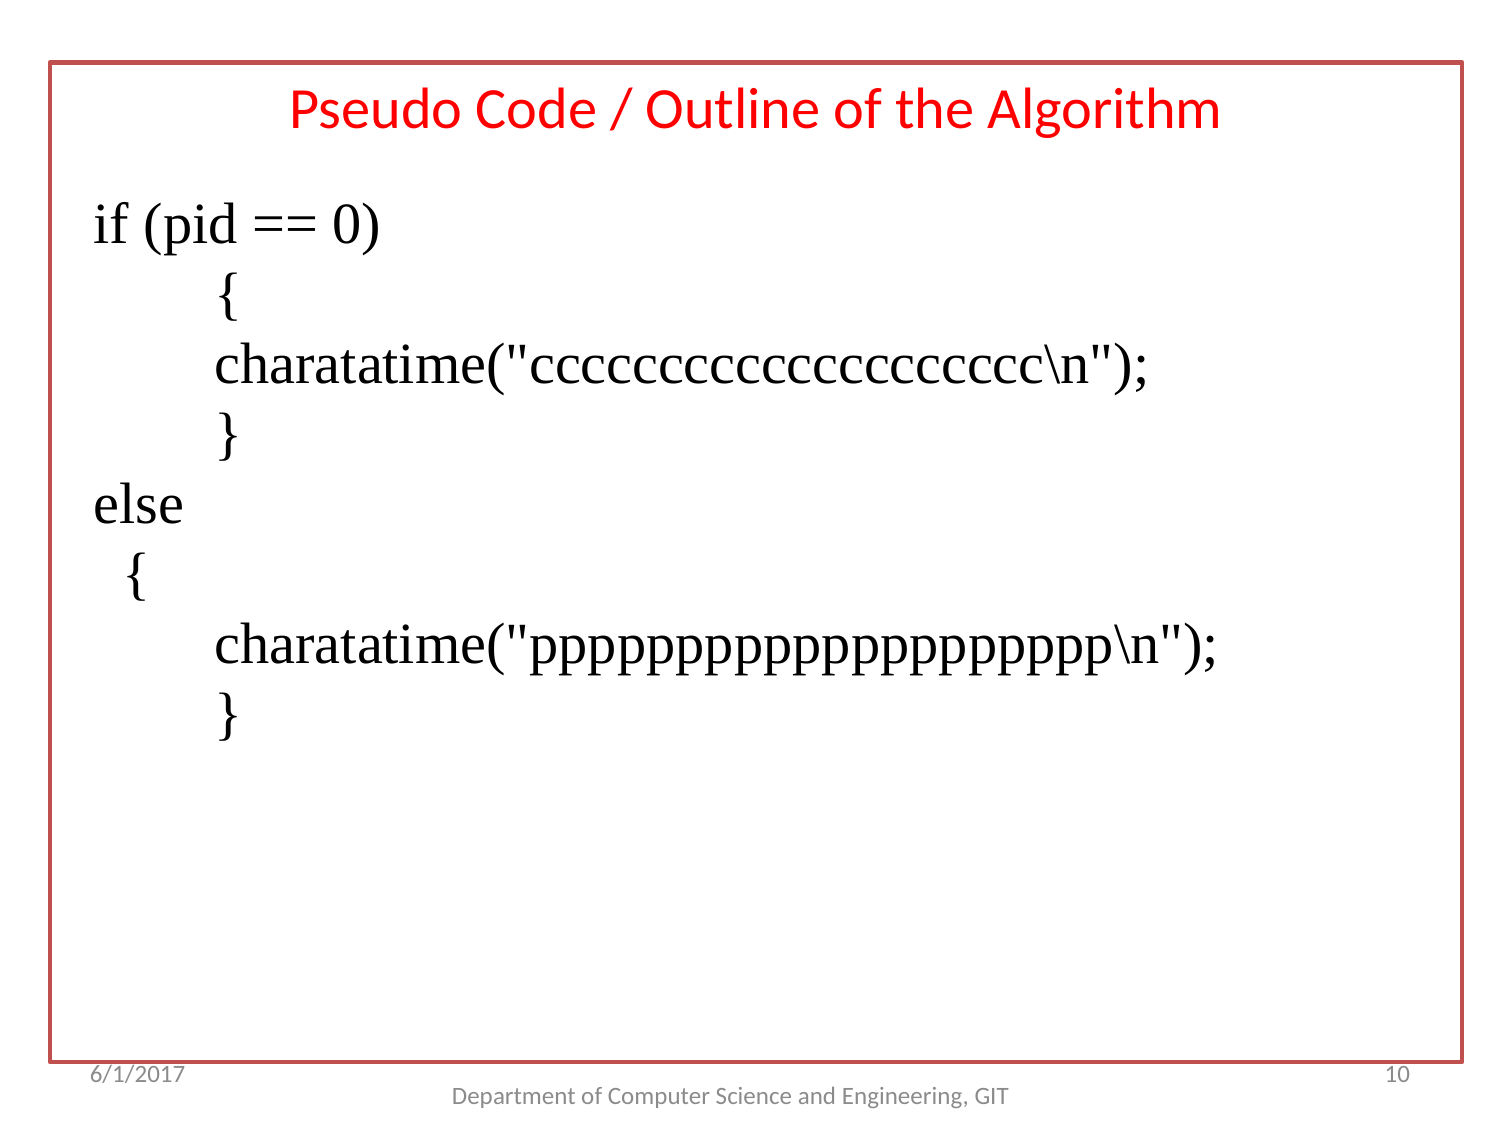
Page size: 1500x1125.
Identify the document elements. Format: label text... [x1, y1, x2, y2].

text_box Department of Computer Science and Engineering, GIT [399, 1065, 1063, 1125]
text_box 6/1/2017 [75, 1042, 425, 1103]
text_box Pseudo Code / Outline of the Algorithm if (pid == 0) { charatatime("cccccccccccccccccccc\n"); } else { charatatime("pppppppppppppppppppp\n"); } [49, 62, 1463, 1063]
text_box <number> [1074, 1042, 1425, 1103]
